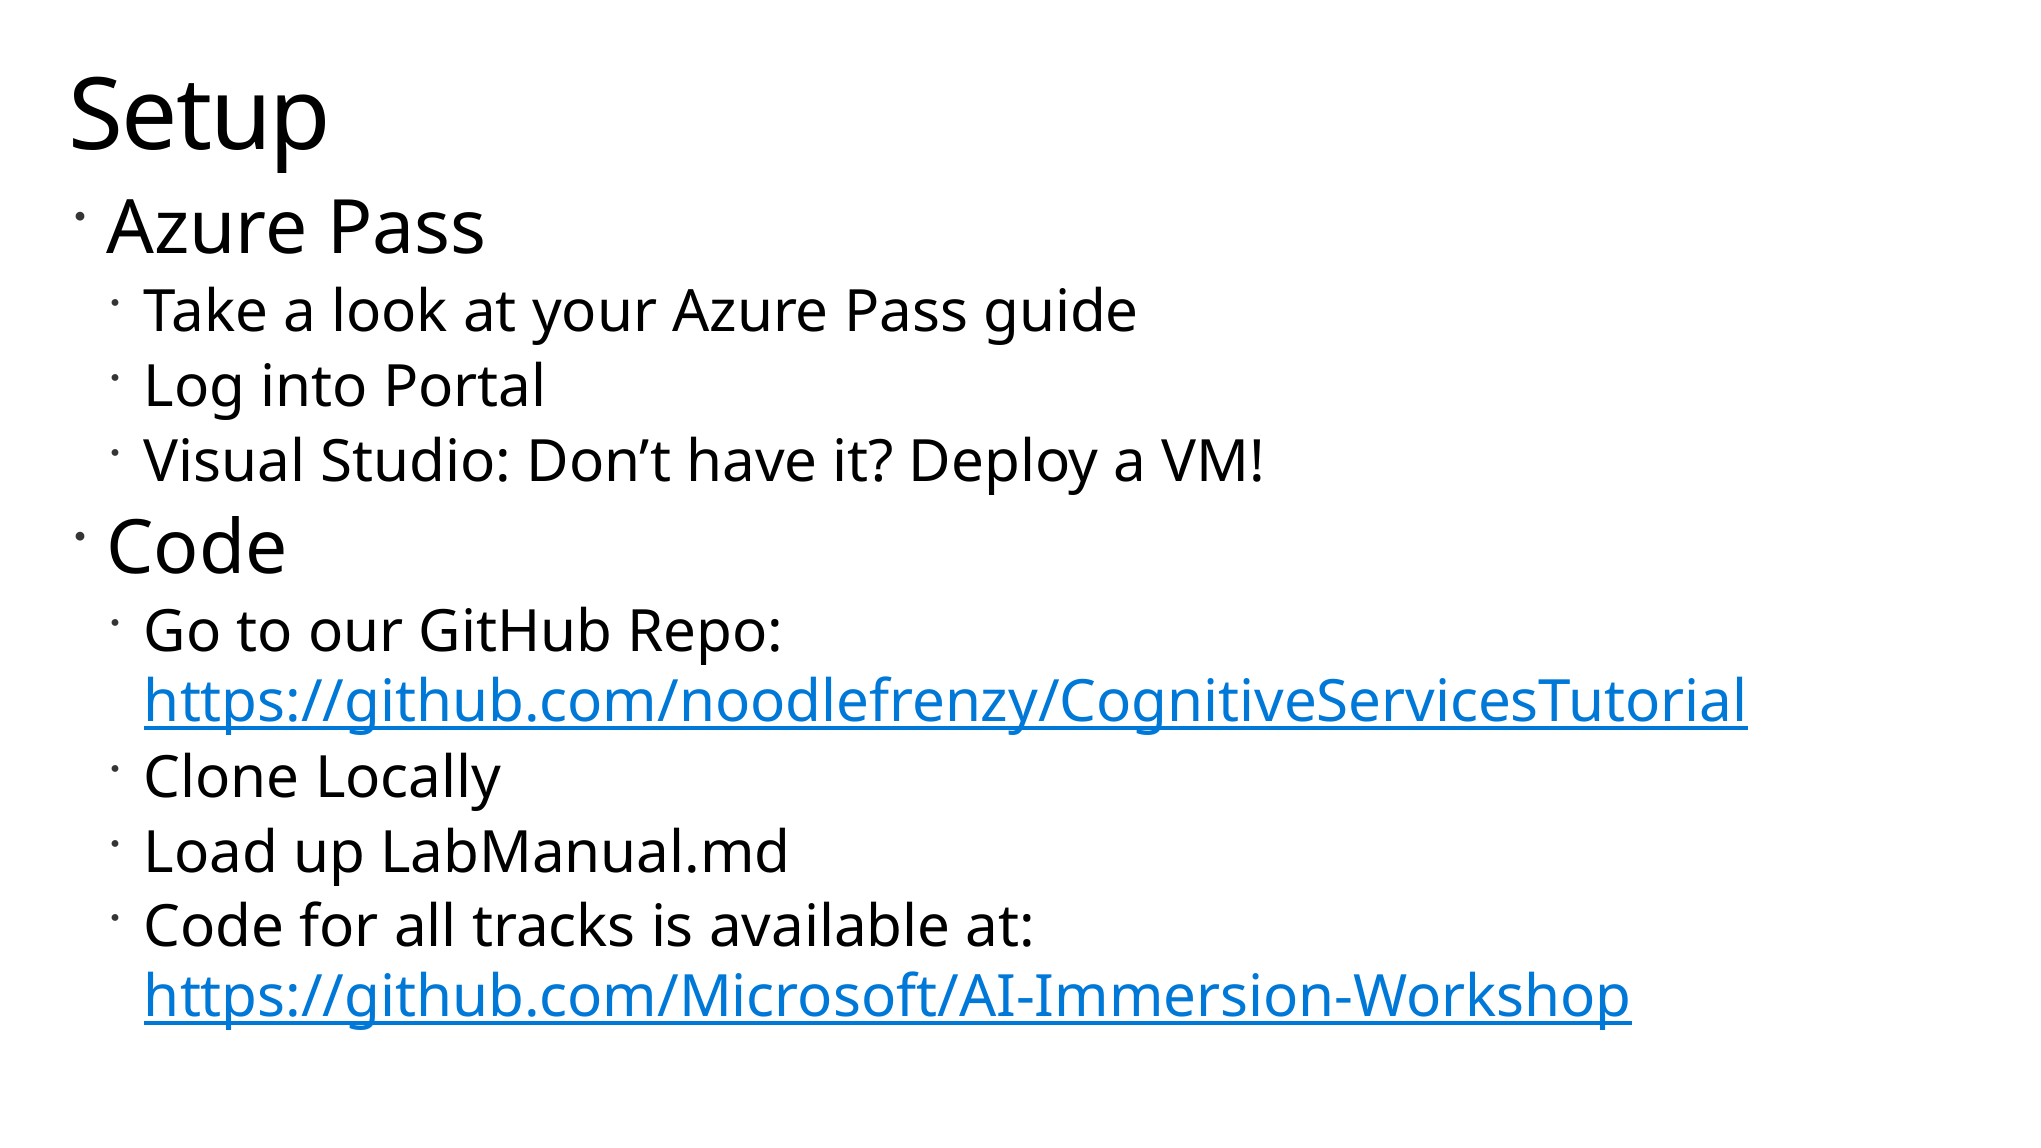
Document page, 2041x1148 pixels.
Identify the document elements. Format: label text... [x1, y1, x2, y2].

list Azure Pass Take a look at your Azure Pass guide Log into Portal Visual Studio: Don’t have it? Deploy a VM! Code Go to our GitHub Repo: https://github.com/noodlefrenzy/CognitiveServicesTutorial Clone Locally Load up LabManual.md Code for all tracks is available at: https://github.com/Microsoft/AI-Immersion-Workshop [45, 173, 1996, 1135]
title Setup [45, 48, 1996, 173]
